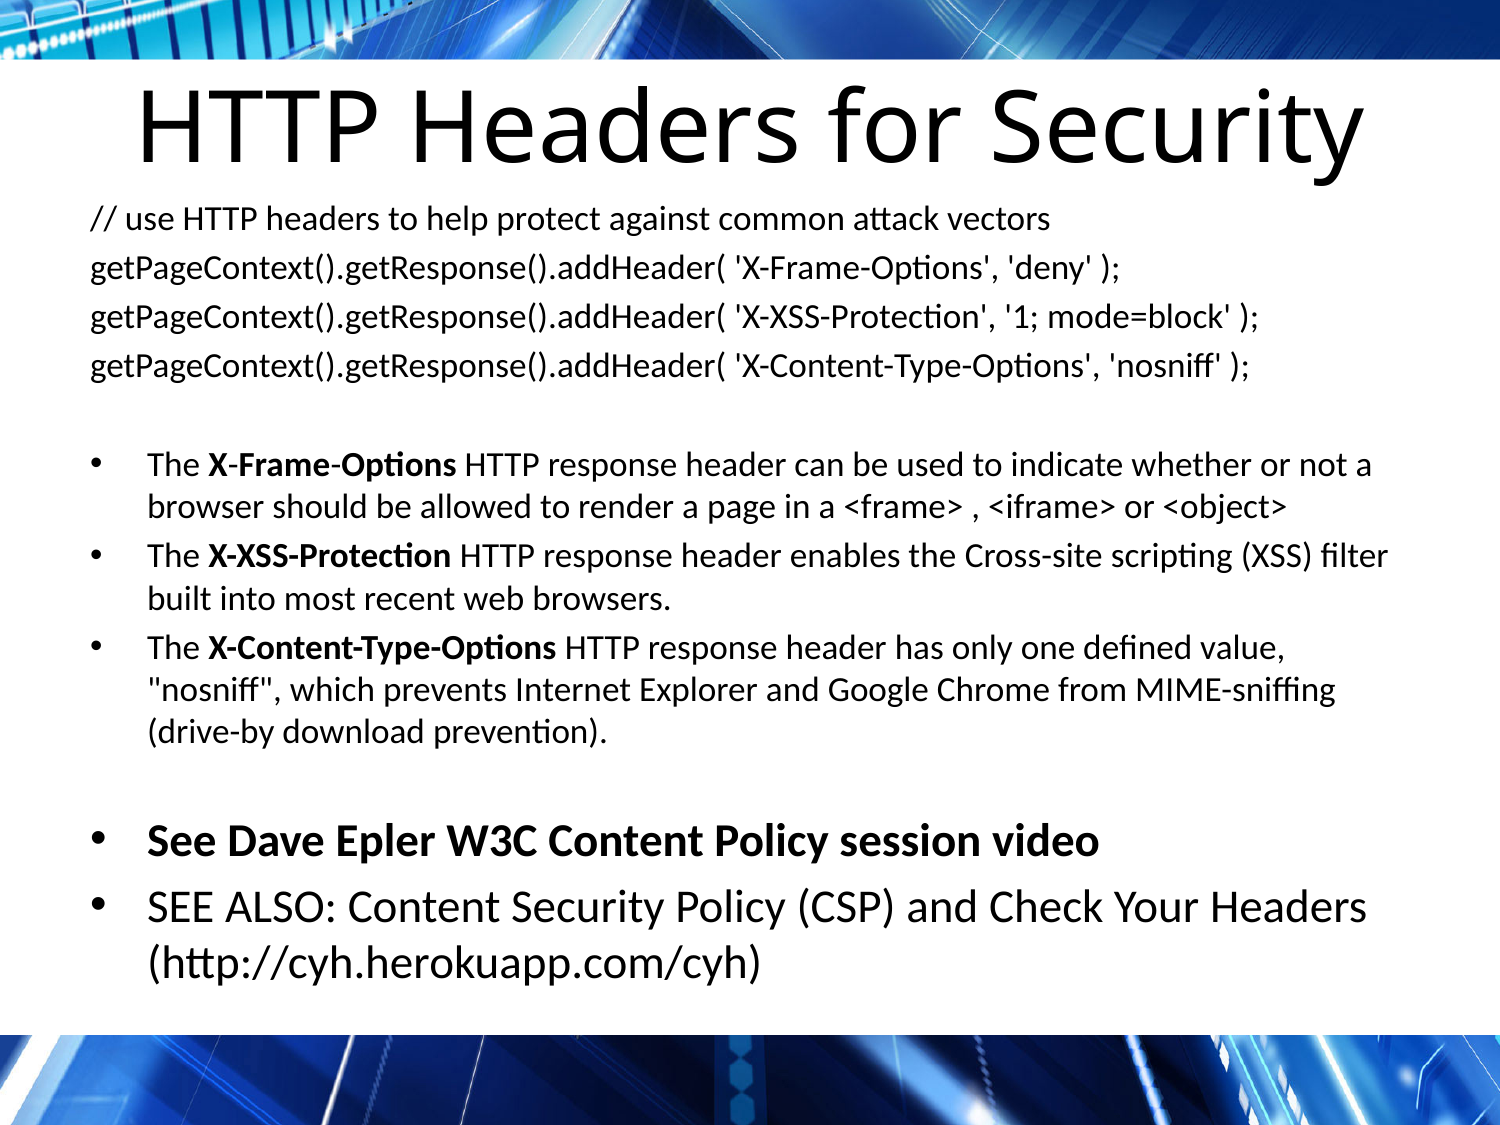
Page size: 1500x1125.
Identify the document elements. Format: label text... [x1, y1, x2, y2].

picture [0, 0, 1500, 1125]
list // use HTTP headers to help protect against common attack vectors getPageContext().getResponse().addHeader( 'X-Frame-Options', 'deny' ); getPageContext().getResponse().addHeader( 'X-XSS-Protection', '1; mode=block' ); getPageContext().getResponse().addHeader( 'X-Content-Type-Options', 'nosniff' ); The X-Frame-Options HTTP response header can be used to indicate whether or not a browser should be allowed to render a page in a <frame> , <iframe> or <object> The X-XSS-Protection HTTP response header enables the Cross-site scripting (XSS) filter built into most recent web browsers. The X-Content-Type-Options HTTP response header has only one defined value, "nosniff", which prevents Internet Explorer and Google Chrome from MIME-sniffing (drive-by download prevention). See Dave Epler W3C Content Policy session video SEE ALSO: Content Security Policy (CSP) and Check Your Headers (http://cyh.herokuapp.com/cyh) [75, 187, 1425, 1005]
title HTTP Headers for Security [75, 45, 1425, 187]
